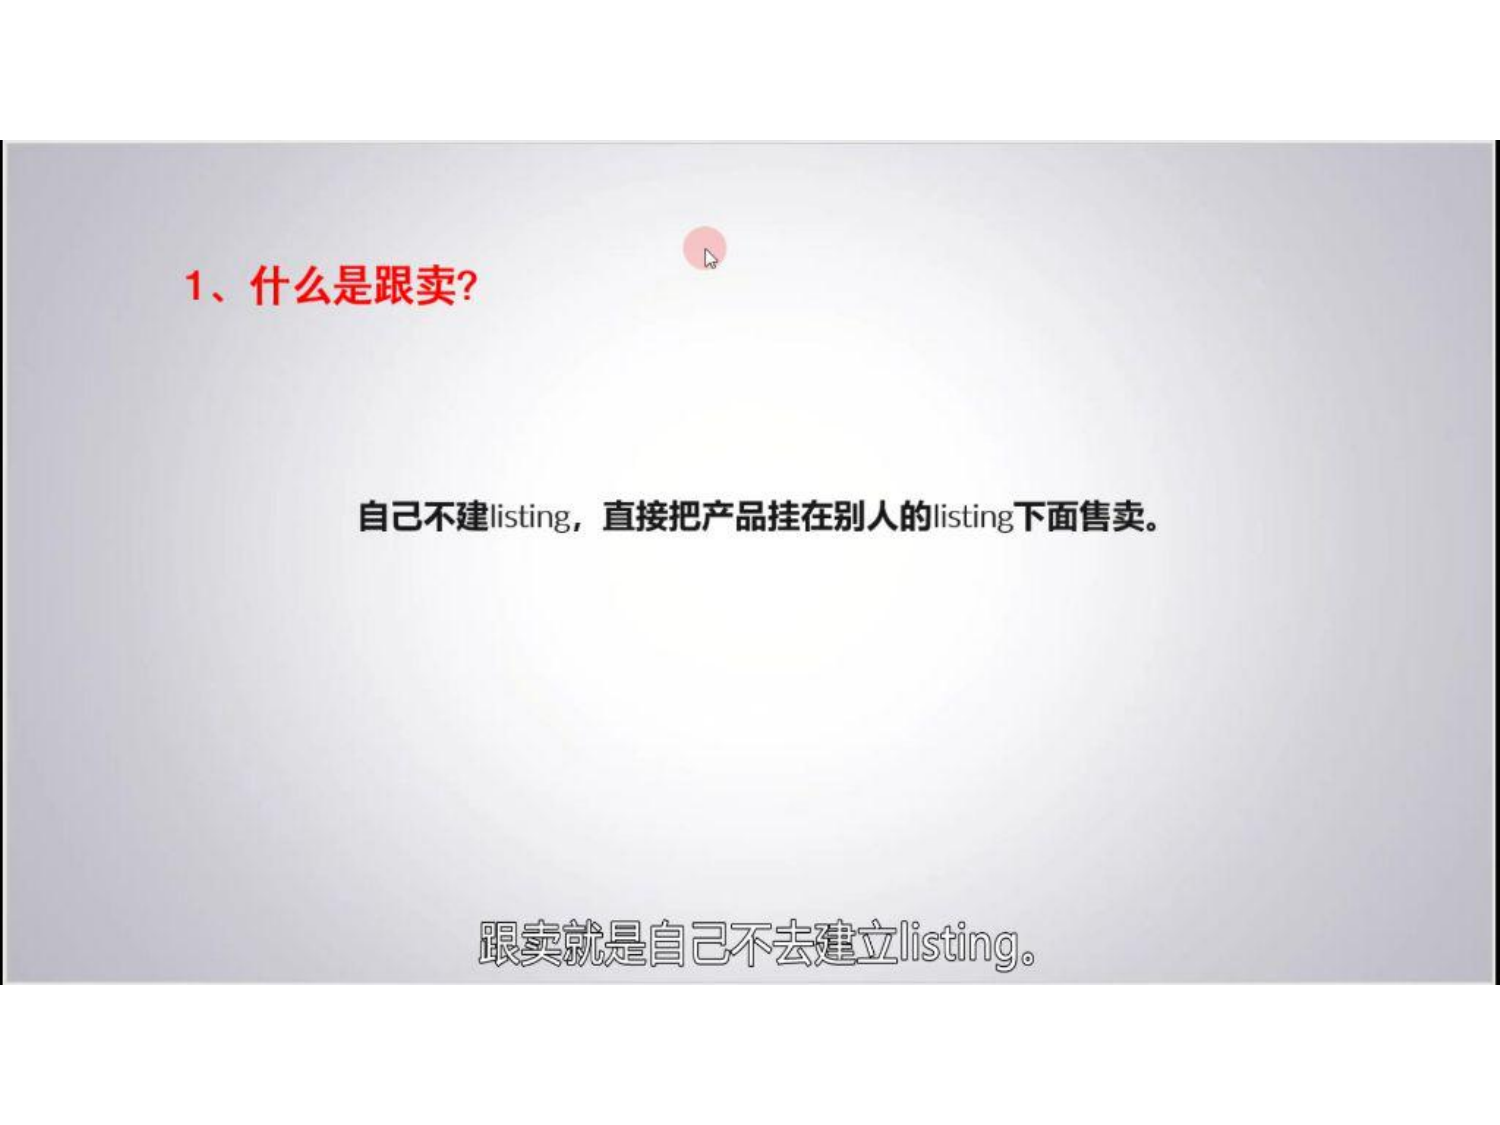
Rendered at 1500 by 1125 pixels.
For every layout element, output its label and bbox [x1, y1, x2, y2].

picture [0, 140, 1500, 985]
